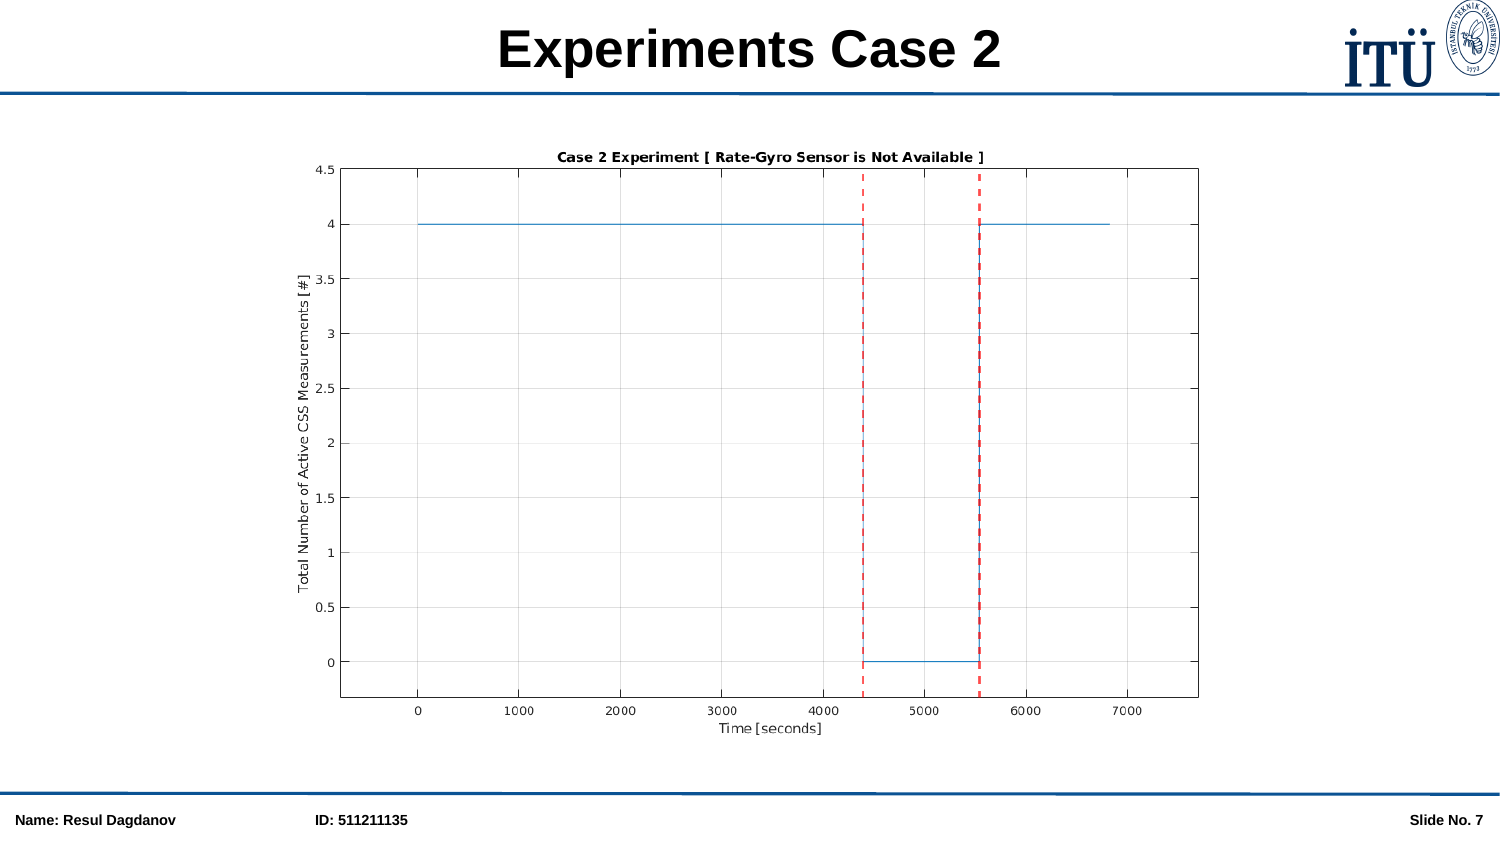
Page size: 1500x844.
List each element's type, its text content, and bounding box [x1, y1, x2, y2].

picture [195, 118, 1304, 769]
picture [1345, 0, 1500, 87]
text_box Experiments Case 2 [51, 0, 1343, 94]
text_box Slide No. 7 [1394, 795, 1500, 844]
text_box Name: Resul Dagdanov ID: 511211135 [0, 795, 708, 844]
